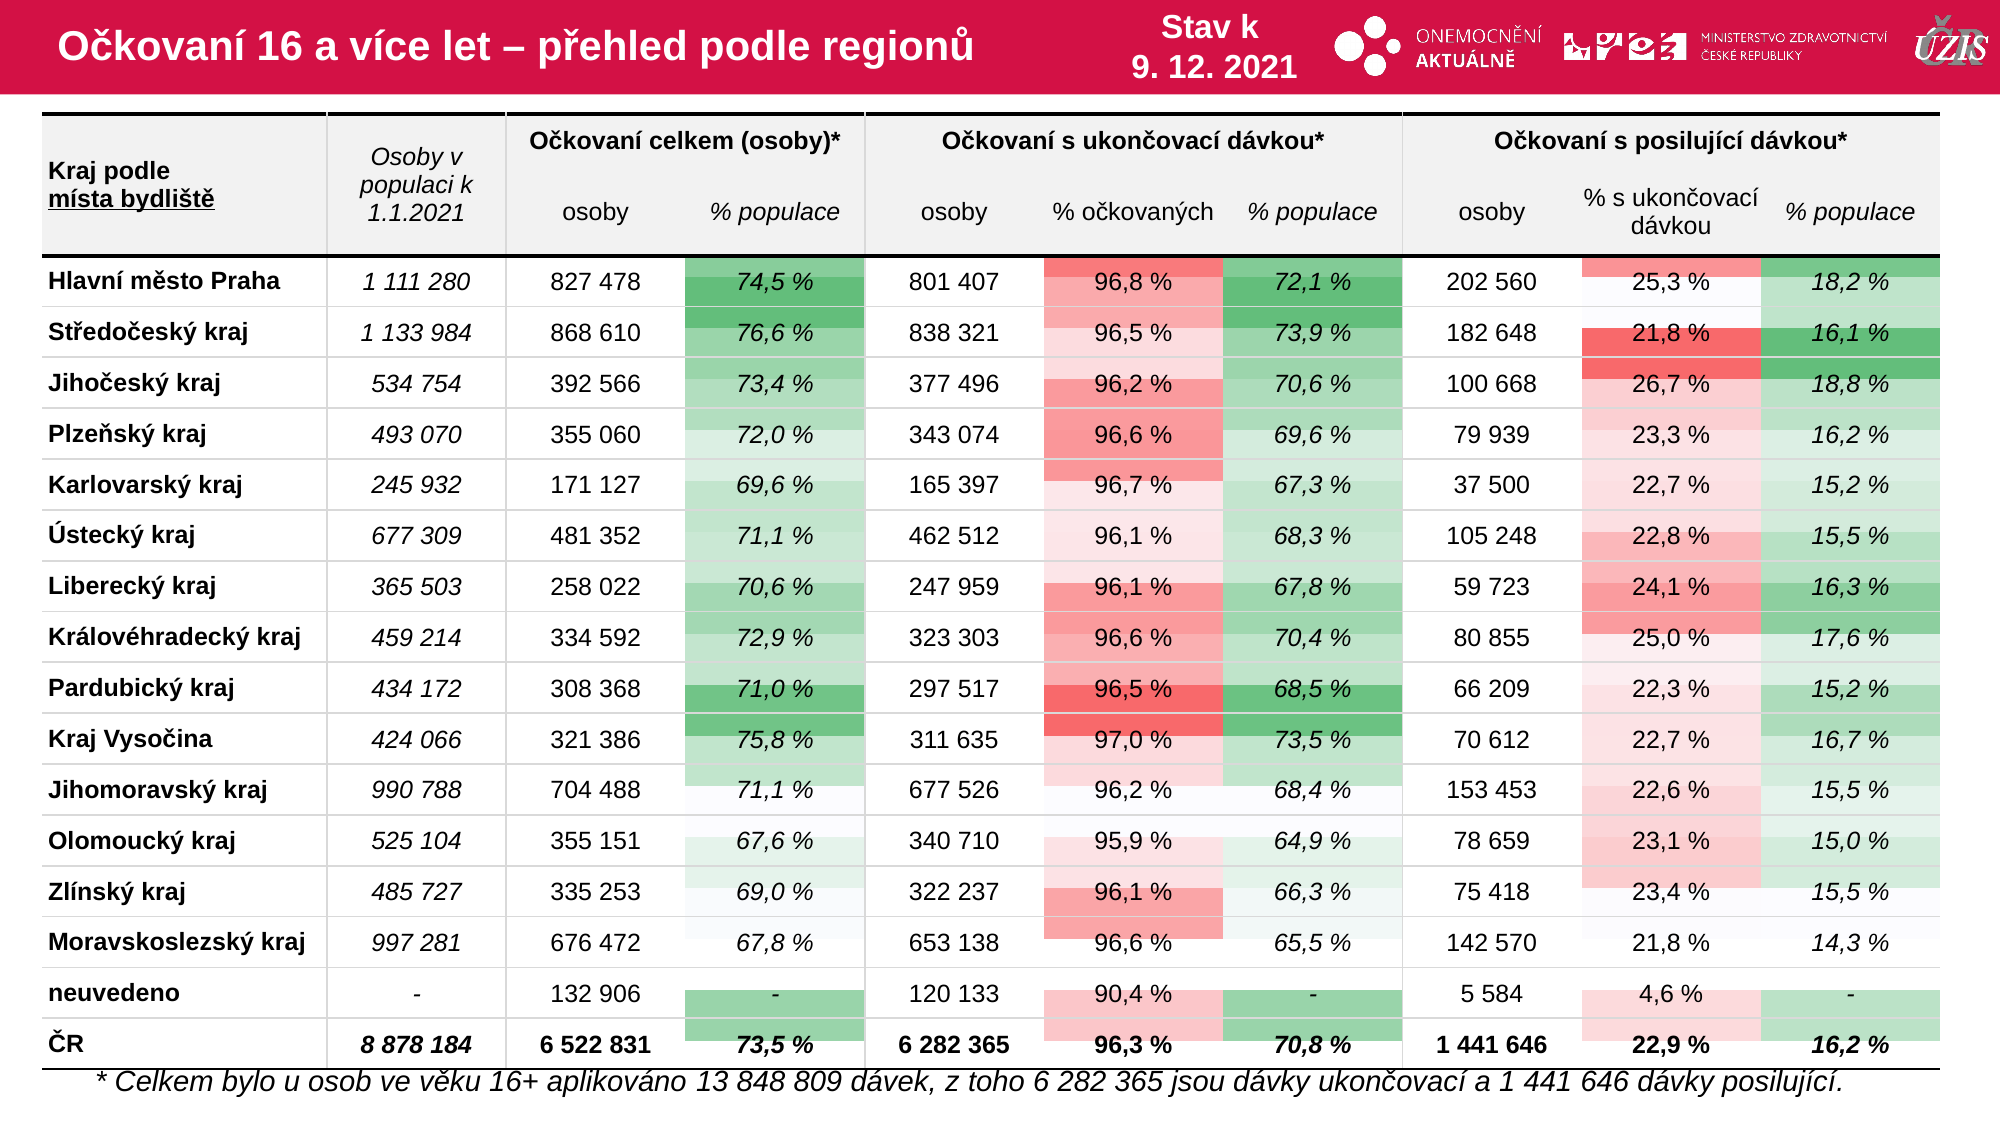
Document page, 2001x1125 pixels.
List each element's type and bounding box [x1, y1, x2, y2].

table_cell [866, 307, 1402, 356]
table_cell [328, 307, 505, 356]
table_cell [1403, 307, 1940, 356]
table_cell [1403, 166, 1940, 254]
table_cell [42, 663, 326, 712]
table_cell [507, 968, 864, 1017]
table_cell [42, 1019, 326, 1068]
table_cell [507, 166, 864, 254]
table_cell [1403, 358, 1940, 407]
picture [1563, 31, 1888, 60]
table_cell [1403, 612, 1940, 661]
table_cell [1403, 511, 1940, 560]
table_cell [42, 358, 326, 407]
table_cell [866, 258, 1402, 306]
table_cell [1403, 1019, 1940, 1068]
table_cell [328, 917, 505, 967]
table_cell [42, 612, 326, 661]
table_cell [507, 1019, 864, 1068]
table_cell [507, 612, 864, 661]
table_cell [507, 460, 864, 509]
table_cell [328, 562, 505, 611]
table_cell [507, 511, 864, 560]
table_cell [1403, 409, 1940, 458]
table_header [328, 116, 505, 254]
table_cell [1403, 258, 1940, 306]
table_cell [328, 867, 505, 916]
table_cell [507, 409, 864, 458]
title [42, 0, 1262, 95]
text_box [80, 1070, 1871, 1105]
table_cell [42, 409, 326, 458]
text_box [1088, 0, 1341, 93]
table_cell [507, 714, 864, 763]
table_cell [866, 714, 1402, 763]
table_cell [328, 714, 505, 763]
table_cell [328, 1019, 505, 1068]
table_cell [328, 511, 505, 560]
table_cell [507, 562, 864, 611]
table_header [42, 116, 326, 254]
table_cell [42, 917, 326, 967]
table_cell [328, 612, 505, 661]
table_cell [507, 867, 864, 916]
table_cell [507, 258, 864, 306]
picture [1915, 15, 1989, 66]
table_cell [866, 409, 1402, 458]
table_cell [866, 1019, 1402, 1068]
picture [1341, 16, 1542, 76]
table_cell [328, 258, 505, 306]
table_cell [42, 258, 326, 306]
table_header [866, 116, 1402, 166]
table_cell [42, 765, 326, 814]
table_cell [1403, 816, 1940, 865]
table_cell [507, 816, 864, 865]
table_cell [42, 714, 326, 763]
table_cell [866, 166, 1402, 254]
table_cell [507, 358, 864, 407]
table_header [507, 116, 864, 166]
table_cell [42, 867, 326, 916]
table_cell [42, 816, 326, 865]
table_cell [866, 562, 1402, 611]
table_cell [328, 765, 505, 814]
table_cell [328, 460, 505, 509]
table_cell [866, 816, 1402, 865]
table_cell [42, 460, 326, 509]
table_cell [42, 307, 326, 356]
table_cell [1403, 562, 1940, 611]
table_header [1403, 116, 1940, 166]
table_cell [328, 816, 505, 865]
table_cell [42, 511, 326, 560]
table_cell [507, 917, 864, 967]
table_cell [328, 968, 505, 1017]
table_cell [866, 460, 1402, 509]
table_cell [1403, 917, 1940, 967]
table_cell [1403, 460, 1940, 509]
table_cell [42, 562, 326, 611]
table_cell [1403, 765, 1940, 814]
table_cell [1403, 867, 1940, 916]
table_cell [328, 358, 505, 407]
table_cell [507, 765, 864, 814]
table_cell [866, 765, 1402, 814]
table_cell [1403, 714, 1940, 763]
table_cell [866, 917, 1402, 967]
table_cell [42, 968, 326, 1017]
table_cell [866, 511, 1402, 560]
table_cell [866, 663, 1402, 712]
table_cell [866, 867, 1402, 916]
table_cell [866, 968, 1402, 1017]
table_cell [507, 307, 864, 356]
table_cell [507, 663, 864, 712]
table_cell [328, 409, 505, 458]
table_cell [1403, 968, 1940, 1017]
table_cell [328, 663, 505, 712]
table_cell [866, 612, 1402, 661]
table_cell [1403, 663, 1940, 712]
table_cell [866, 358, 1402, 407]
